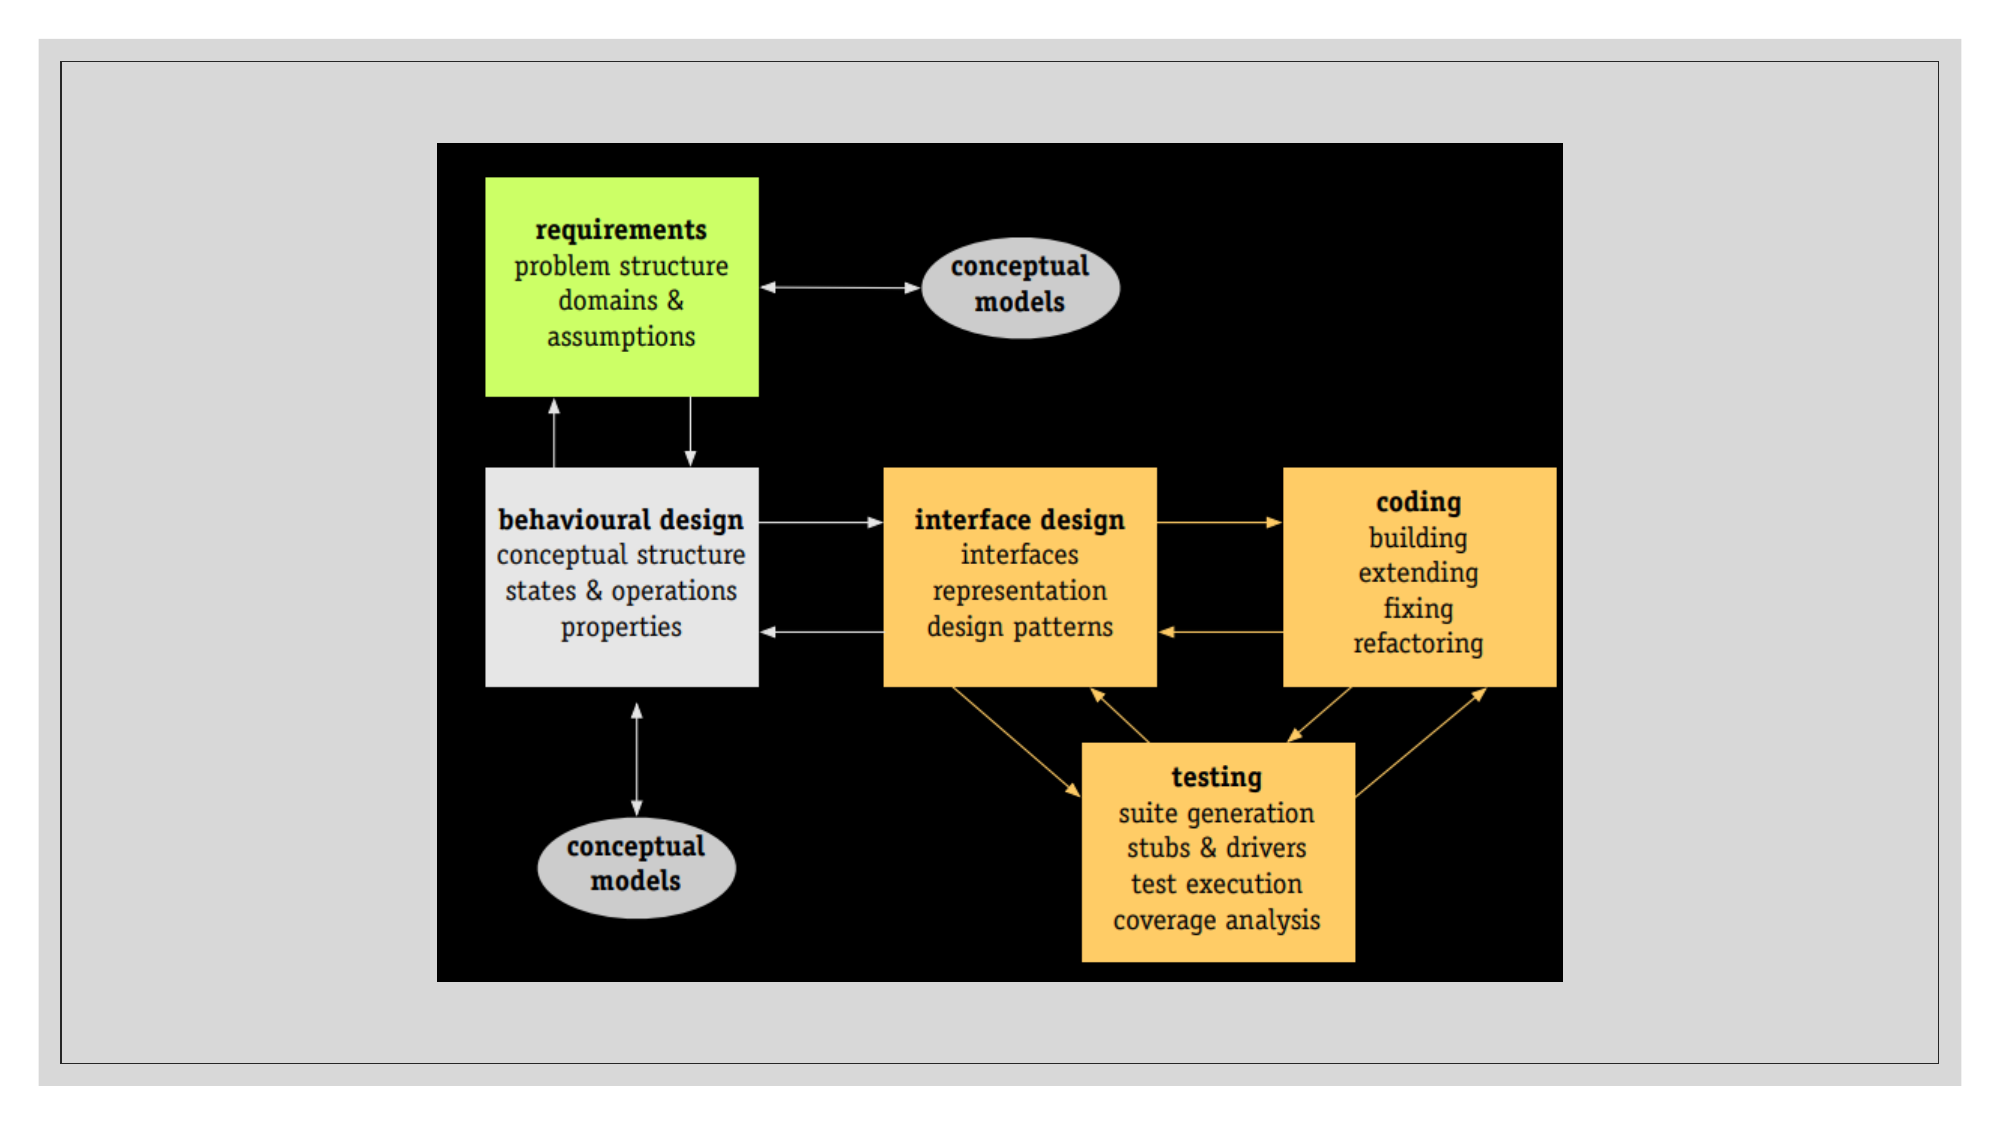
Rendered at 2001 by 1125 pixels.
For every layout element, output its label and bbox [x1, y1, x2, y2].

list [437, 143, 1563, 982]
